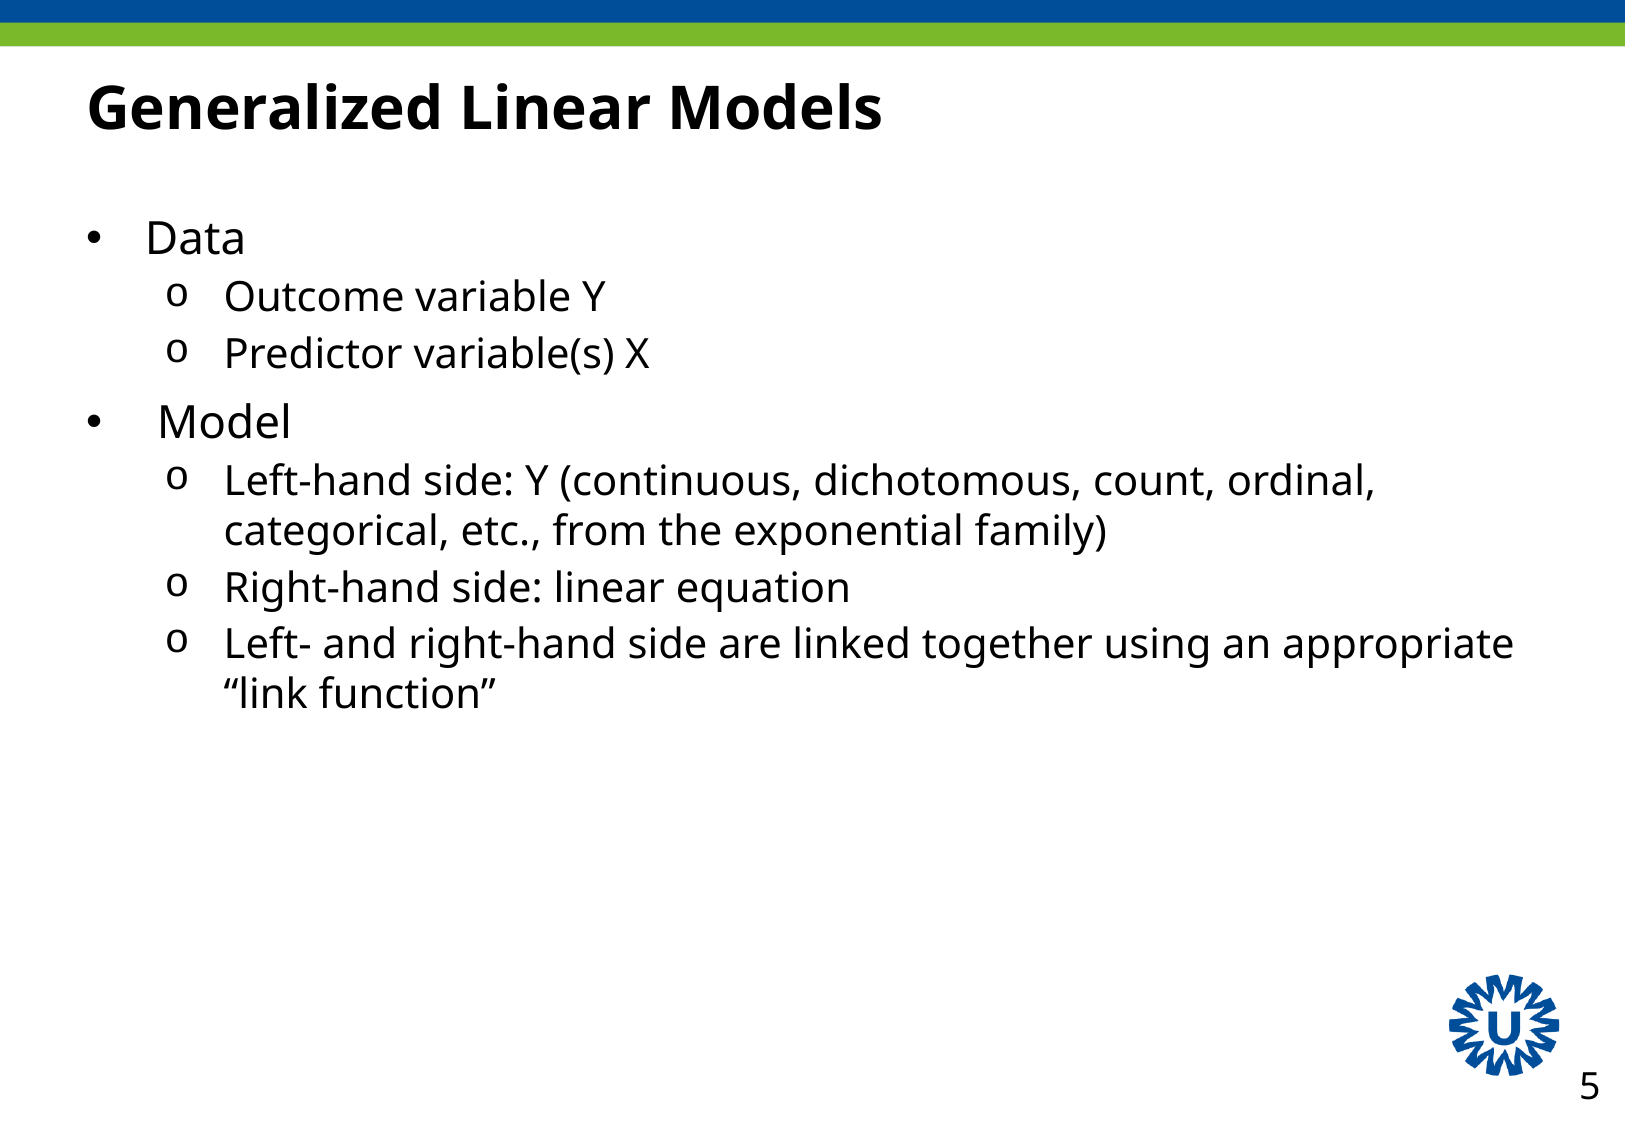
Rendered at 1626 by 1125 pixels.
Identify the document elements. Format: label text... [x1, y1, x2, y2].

slide_number 5 [1265, 1057, 1616, 1118]
picture [0, 0, 1625, 1125]
title Generalized Linear Models [70, 60, 1555, 161]
